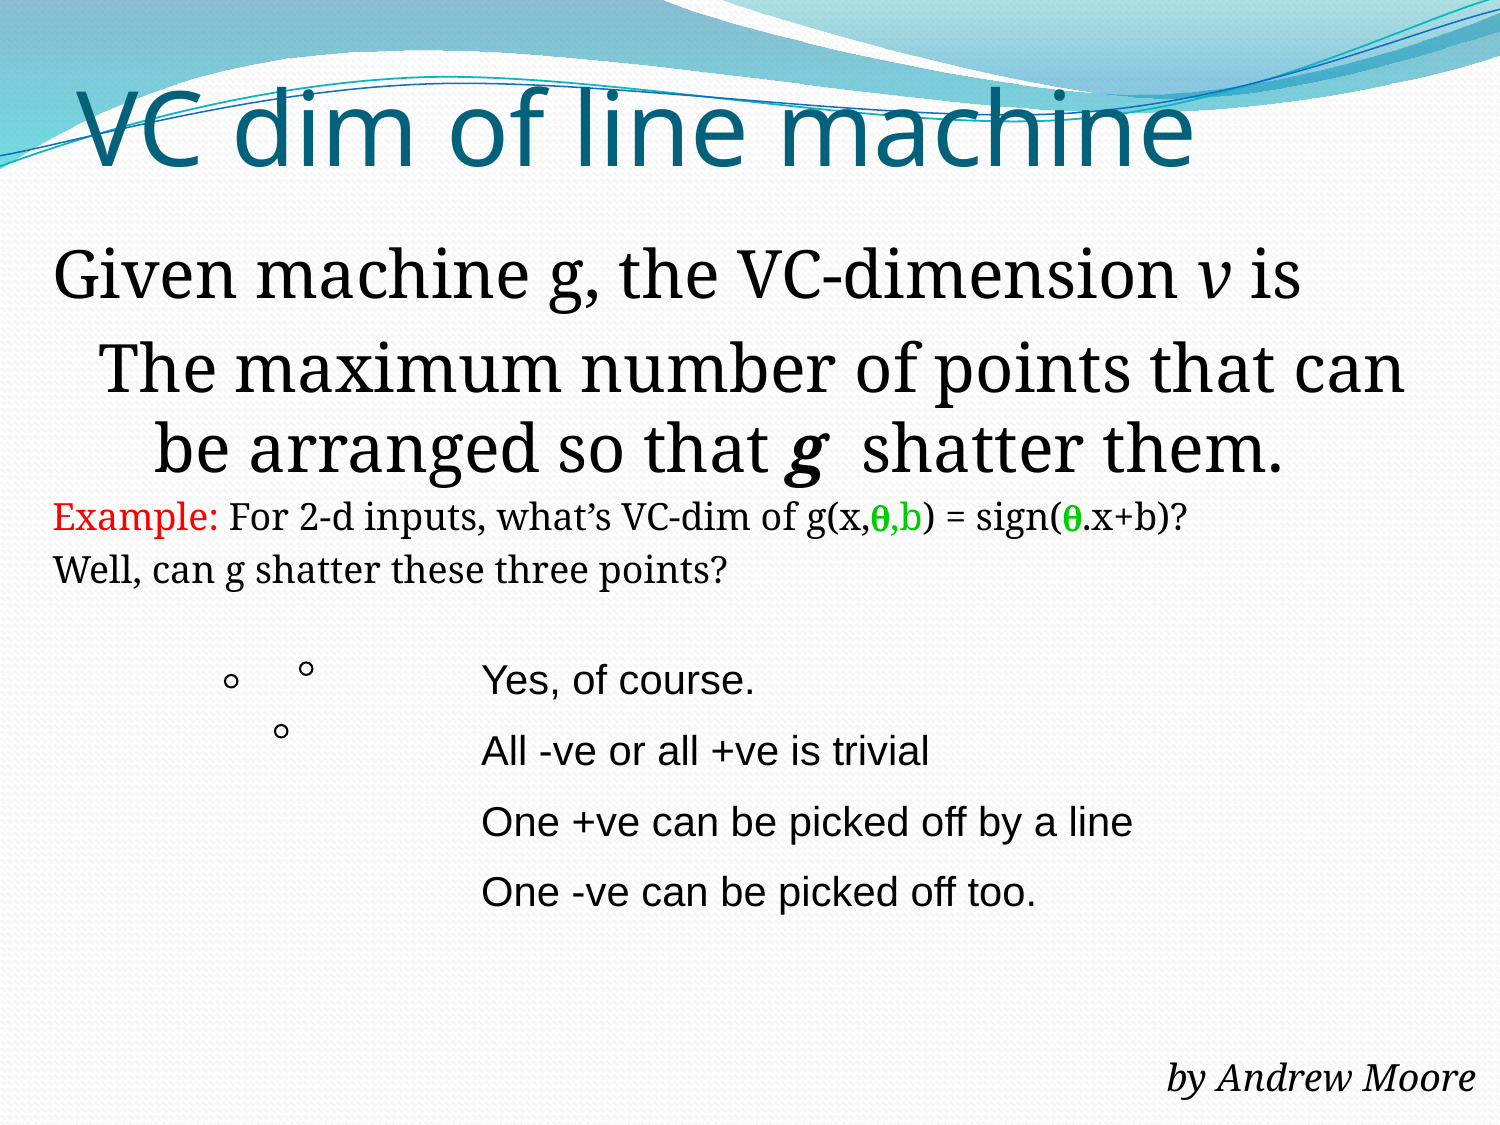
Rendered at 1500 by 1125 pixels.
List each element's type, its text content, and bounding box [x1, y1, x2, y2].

text_box Yes, of course. All -ve or all +ve is trivial One +ve can be picked off by a line One -ve can be picked off too. [466, 645, 1167, 923]
text_box by Andrew Moore [1151, 1046, 1492, 1107]
text_box [299, 662, 313, 675]
text_box [274, 724, 288, 738]
text_box [224, 674, 238, 688]
text_box Given machine g, the VC-dimension v is The maximum number of points that can be arranged so that g shatter them. Example: For 2-d inputs, what’s VC-dim of g(x,,b) = sign(.x+b)? Well, can g shatter these three points? [37, 224, 1444, 594]
title VC dim of line machine [76, 0, 1427, 188]
